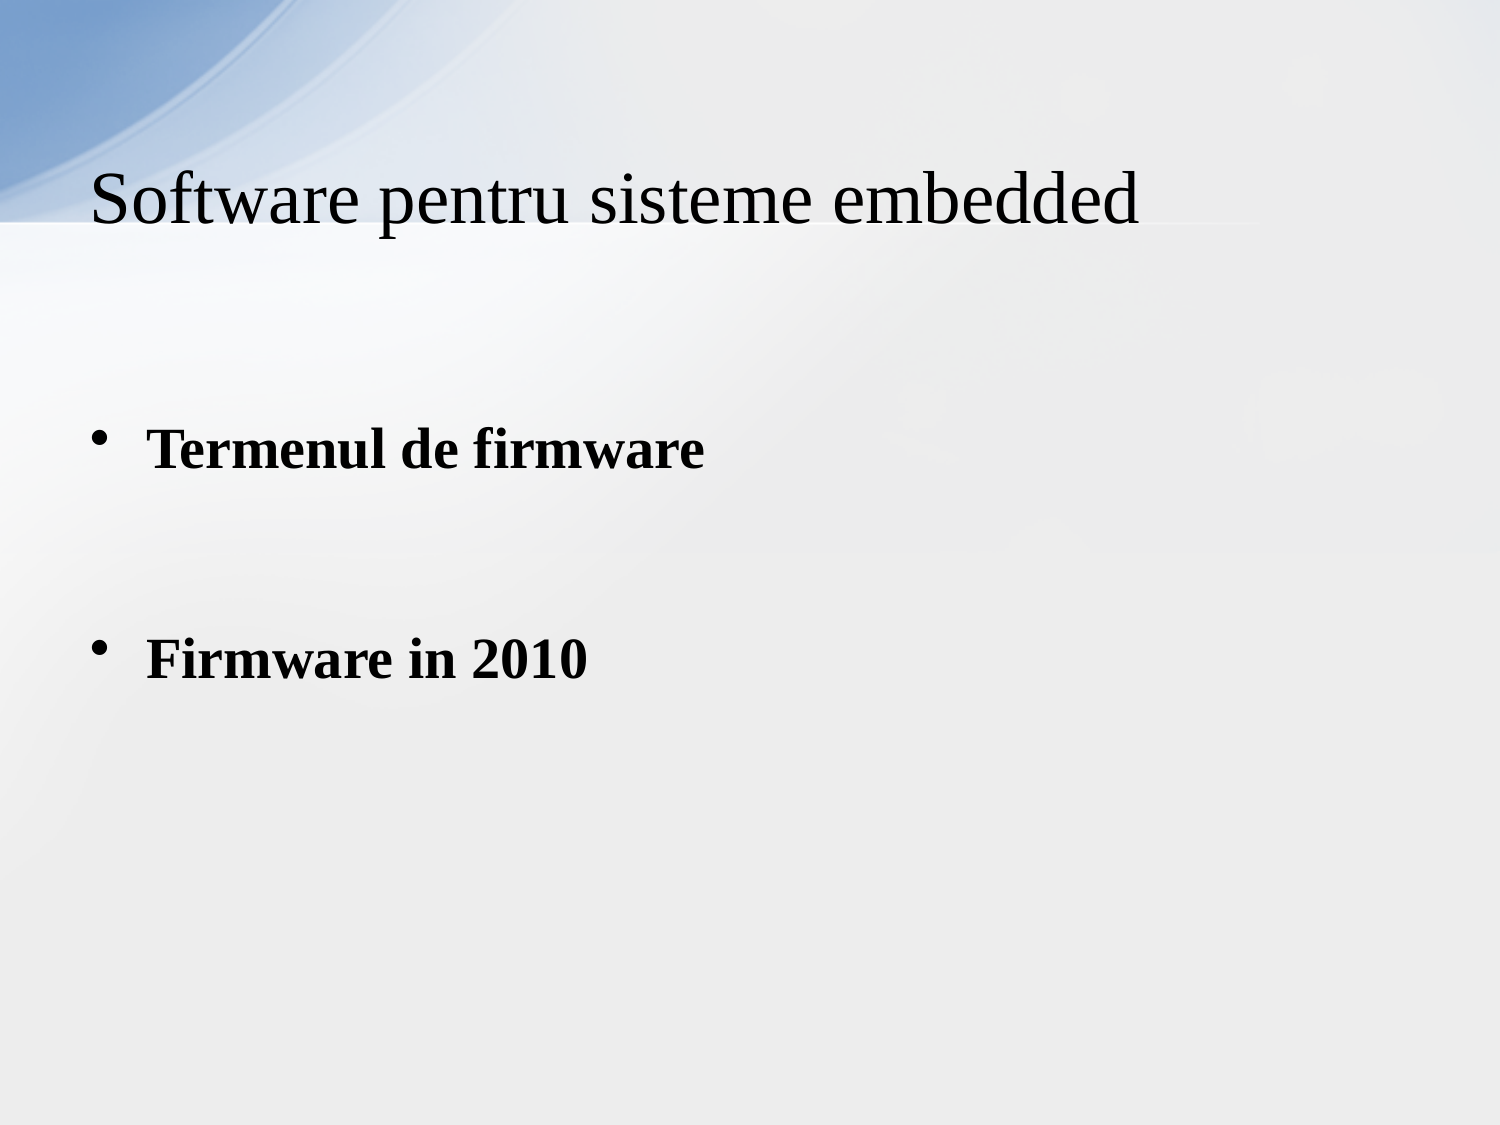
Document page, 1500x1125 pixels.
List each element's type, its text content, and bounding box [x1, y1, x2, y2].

list Termenul de firmware Firmware in 2010 [75, 262, 1425, 1005]
picture [0, 0, 1500, 1125]
title Software pentru sisteme embedded [75, 58, 1425, 247]
